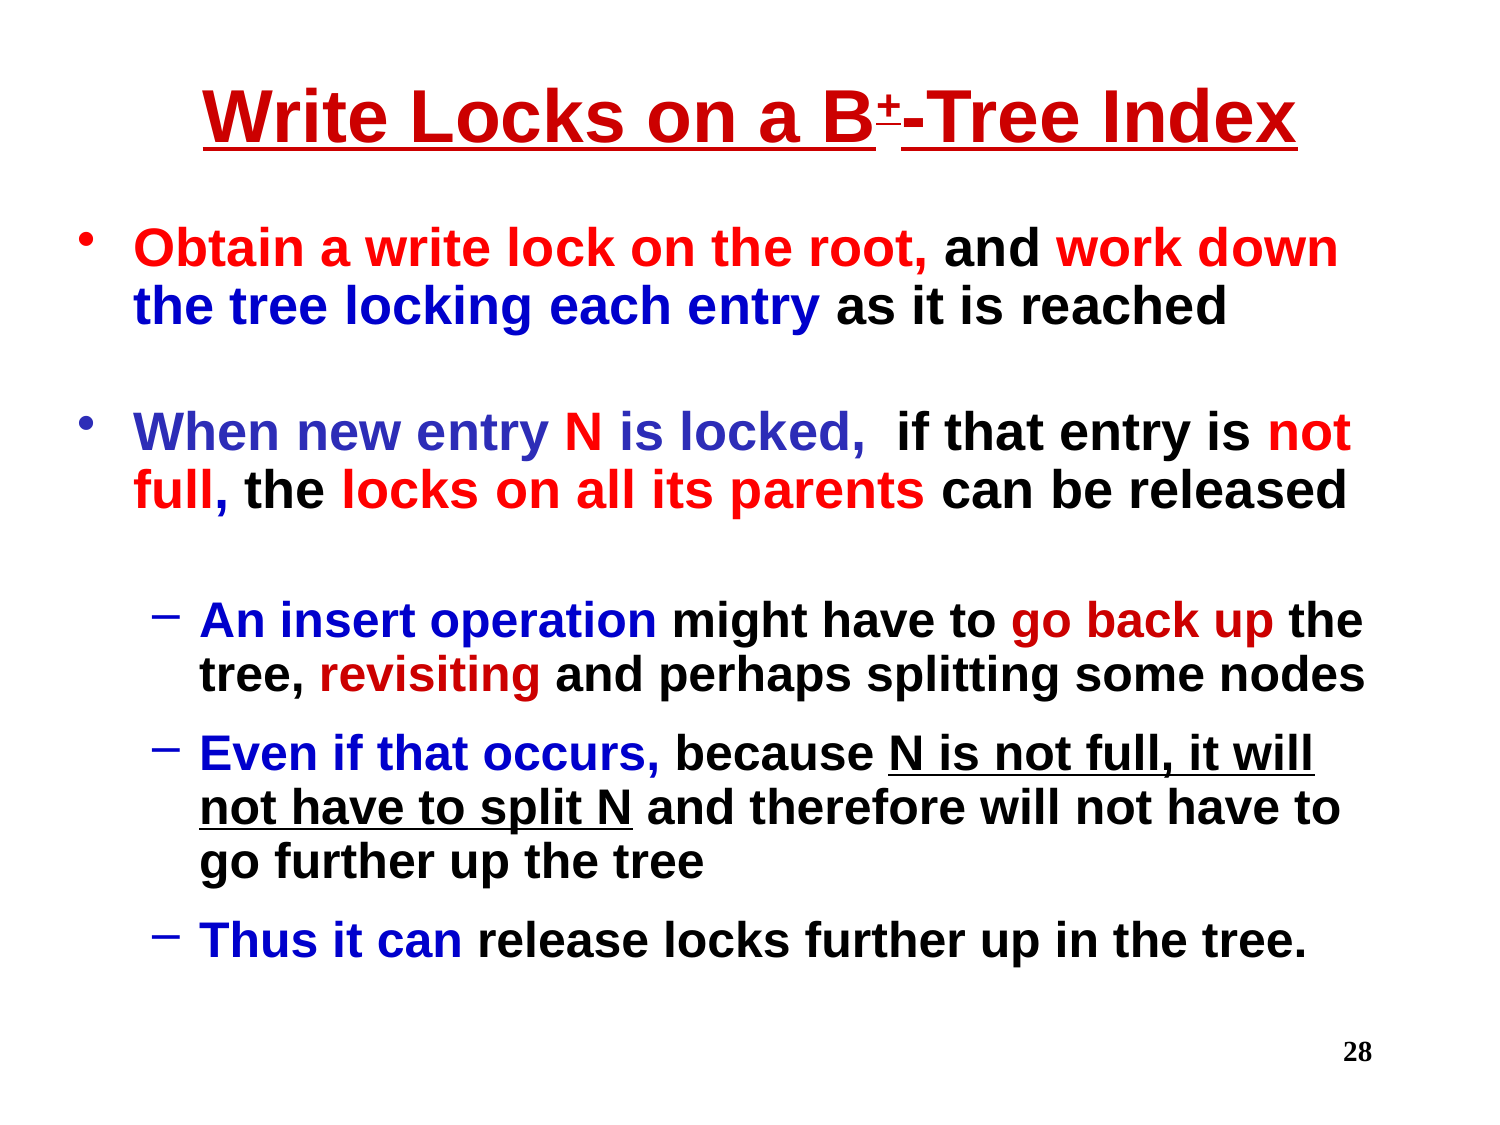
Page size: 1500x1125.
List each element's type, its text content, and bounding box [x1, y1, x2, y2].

list Obtain a write lock on the root, and work down the tree locking each entry as it is reached When new entry N is locked, if that entry is not full, the locks on all its parents can be released An insert operation might have to go back up the tree, revisiting and perhaps splitting some nodes Even if that occurs, because N is not full, it will not have to split N and therefore will not have to go further up the tree Thus it can release locks further up in the tree. [62, 212, 1413, 1051]
text_box [1074, 1051, 1388, 1100]
title Write Locks on a B+-Tree Index [112, 49, 1388, 176]
